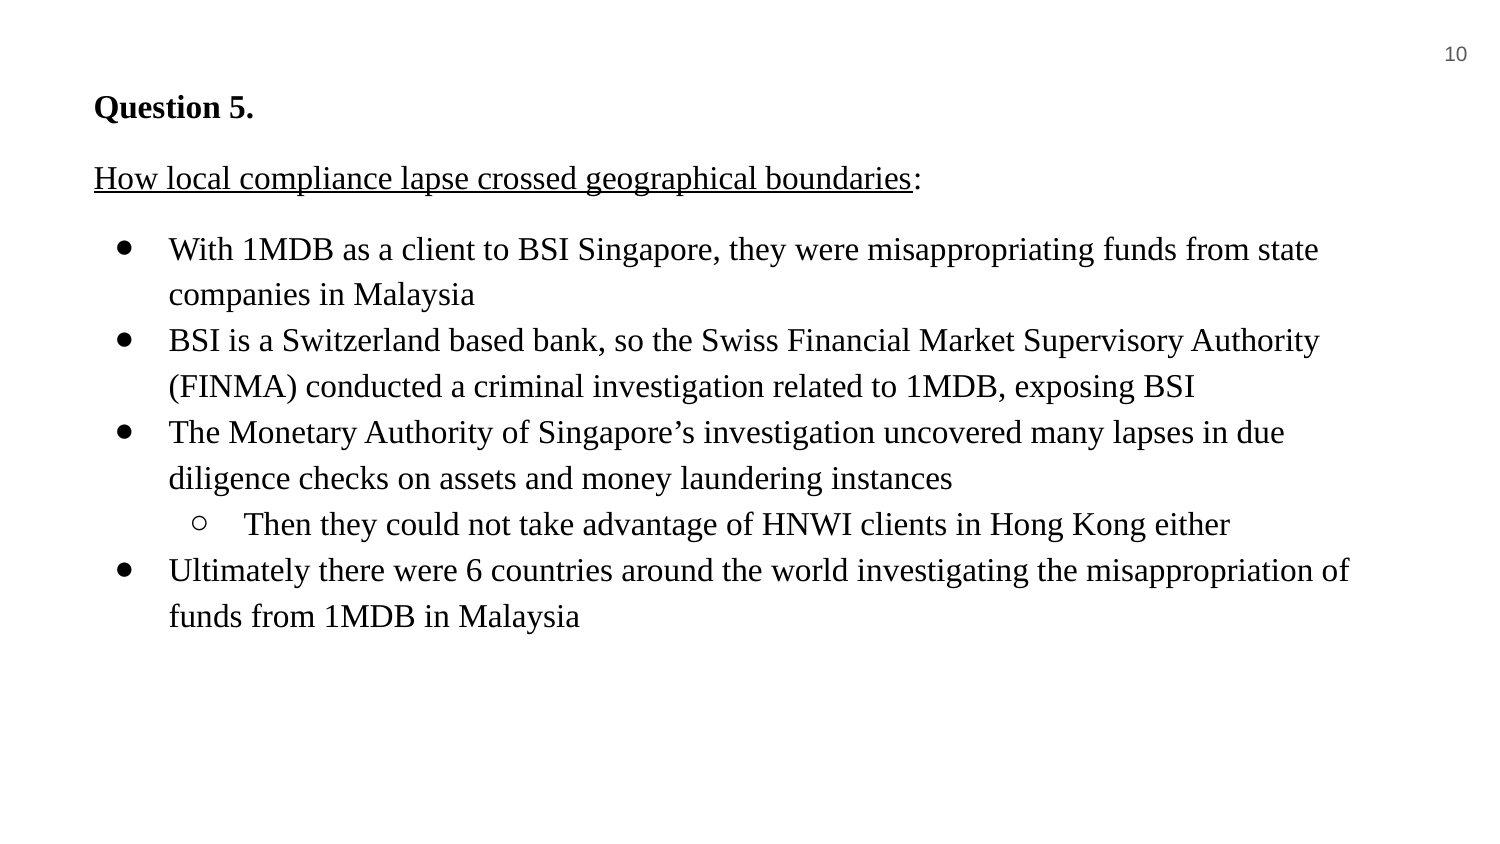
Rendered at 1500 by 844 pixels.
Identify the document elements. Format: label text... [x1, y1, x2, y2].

slide_number ‹#› [1392, 21, 1483, 86]
text_box Question 5. [78, 64, 1422, 140]
list How local compliance lapse crossed geographical boundaries: With 1MDB as a client to BSI Singapore, they were misappropriating funds from state companies in Malaysia BSI is a Switzerland based bank, so the Swiss Financial Market Supervisory Authority (FINMA) conducted a criminal investigation related to 1MDB, exposing BSI The Monetary Authority of Singapore’s investigation uncovered many lapses in due diligence checks on assets and money laundering instances Then they could not take advantage of HNWI clients in Hong Kong either Ultimately there were 6 countries around the world investigating the misappropriation of funds from 1MDB in Malaysia [78, 140, 1382, 696]
